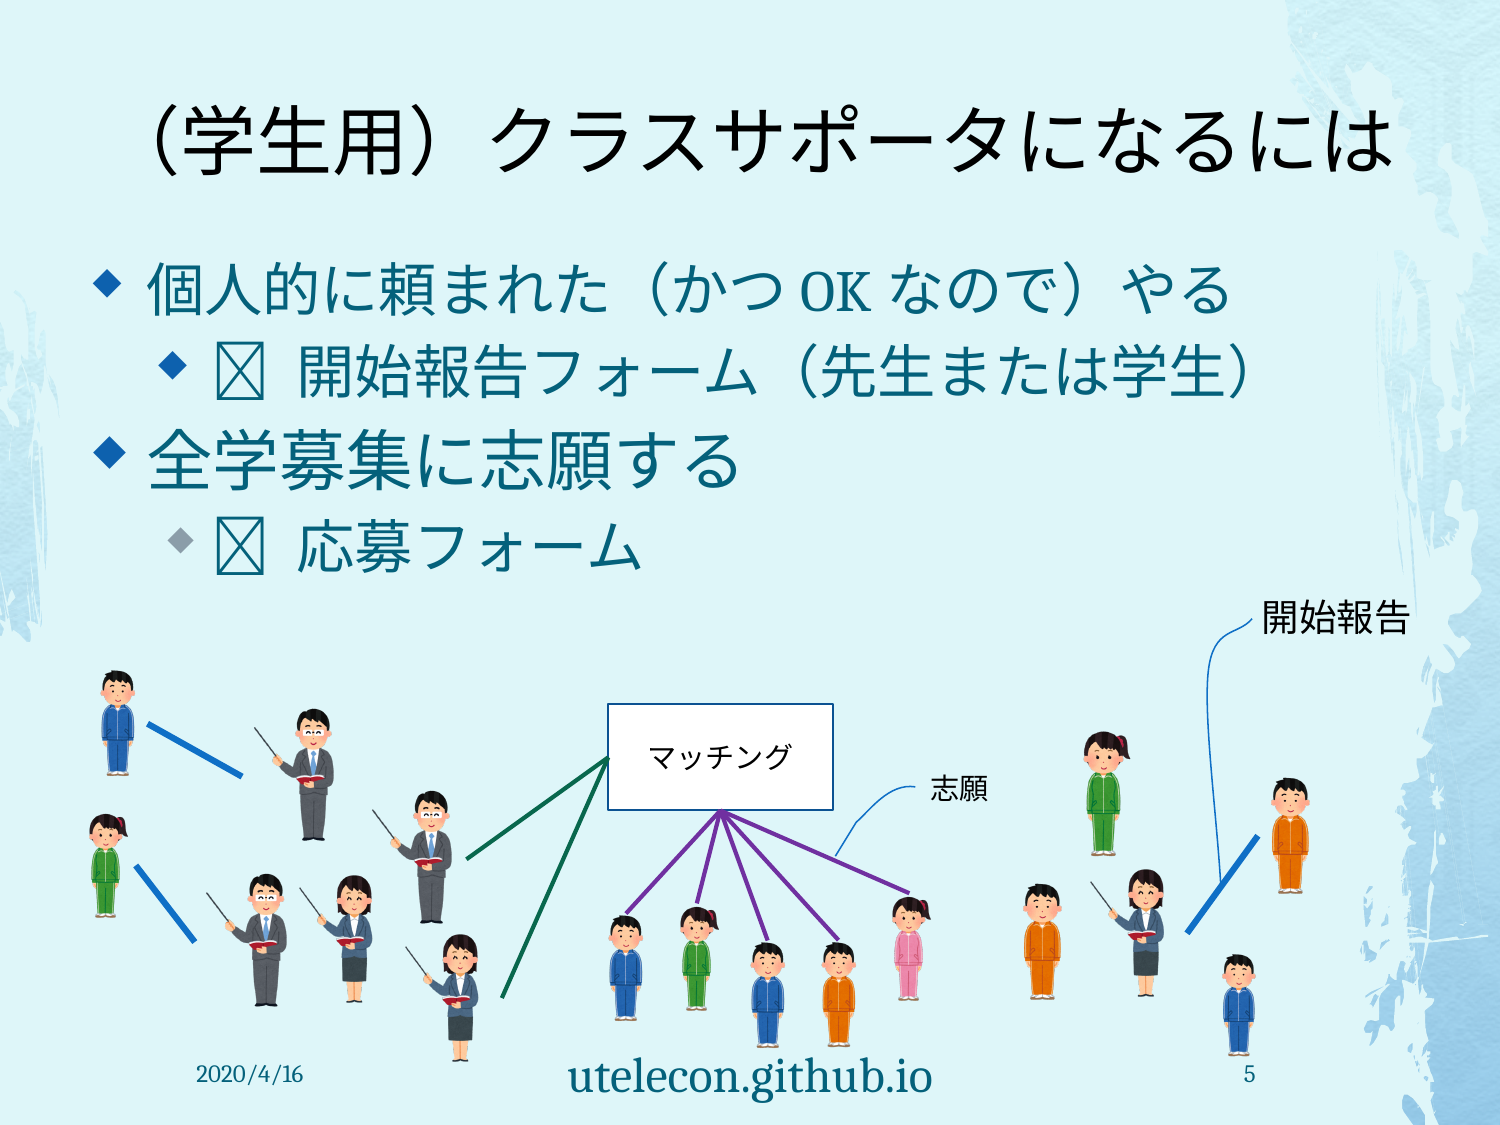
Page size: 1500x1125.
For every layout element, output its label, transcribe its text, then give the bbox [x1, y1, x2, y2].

picture [1068, 727, 1140, 860]
footer utelecon.github.io [512, 1042, 988, 1103]
text_box マッチング [607, 703, 834, 799]
picture [241, 703, 349, 850]
picture [194, 869, 283, 1015]
picture [666, 927, 727, 1014]
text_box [501, 757, 609, 999]
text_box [466, 757, 492, 860]
text_box 志願 [915, 763, 1004, 813]
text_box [625, 810, 688, 914]
picture [88, 668, 148, 779]
picture [1009, 881, 1072, 1004]
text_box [147, 723, 243, 777]
picture [288, 869, 387, 1009]
picture [1080, 863, 1188, 1003]
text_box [720, 910, 839, 941]
picture [1257, 774, 1324, 897]
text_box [1186, 835, 1259, 934]
text_box [1206, 618, 1253, 825]
text_box 開始報告 [1247, 586, 1427, 646]
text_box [696, 810, 707, 904]
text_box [135, 865, 195, 943]
list 個人的に頼まれた（かつOKなので）やる  開始報告フォーム（先生または学生） 全学募集に志願する  応募フォーム [75, 246, 1425, 989]
text_box [879, 785, 916, 799]
picture [359, 786, 467, 932]
title （学生用）クラスサポータになるには [75, 45, 1425, 233]
picture [596, 923, 656, 1024]
picture [76, 810, 136, 921]
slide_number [75, 1042, 425, 1103]
picture [808, 939, 869, 1051]
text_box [720, 810, 910, 894]
picture [395, 928, 503, 1068]
picture [879, 893, 940, 1004]
picture [737, 954, 798, 1051]
picture [1210, 952, 1269, 1060]
slide_number 5 [1074, 1042, 1425, 1103]
